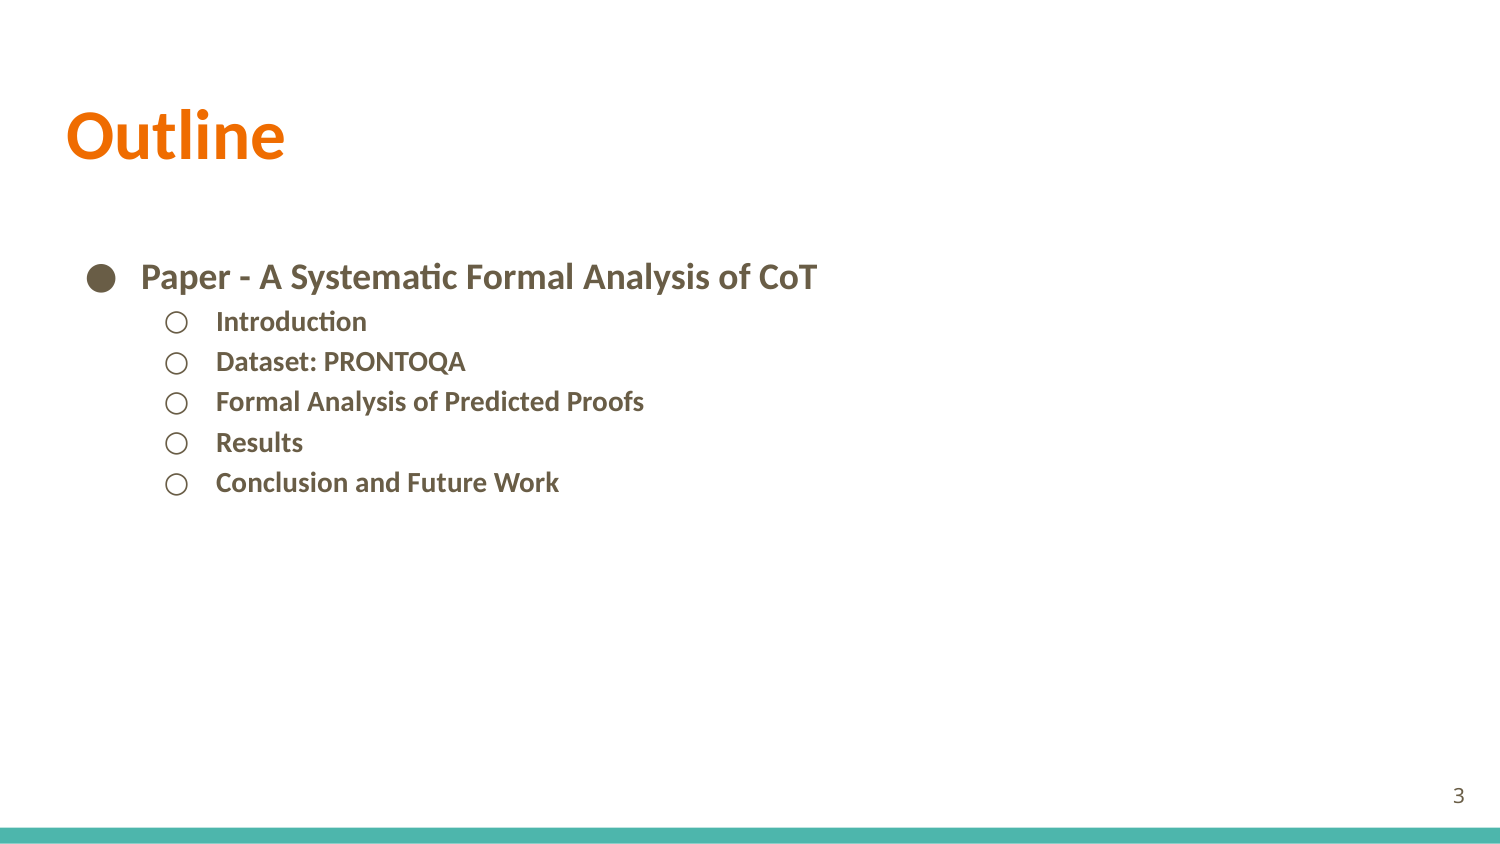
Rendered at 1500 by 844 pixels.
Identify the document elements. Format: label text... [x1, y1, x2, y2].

title Outline [51, 72, 1449, 189]
slide_number 3 [1389, 764, 1480, 830]
list Paper - A Systematic Formal Analysis of CoT Introduction Dataset: PRONTOQA Formal Analysis of Predicted Proofs Results Conclusion and Future Work [51, 230, 1449, 772]
